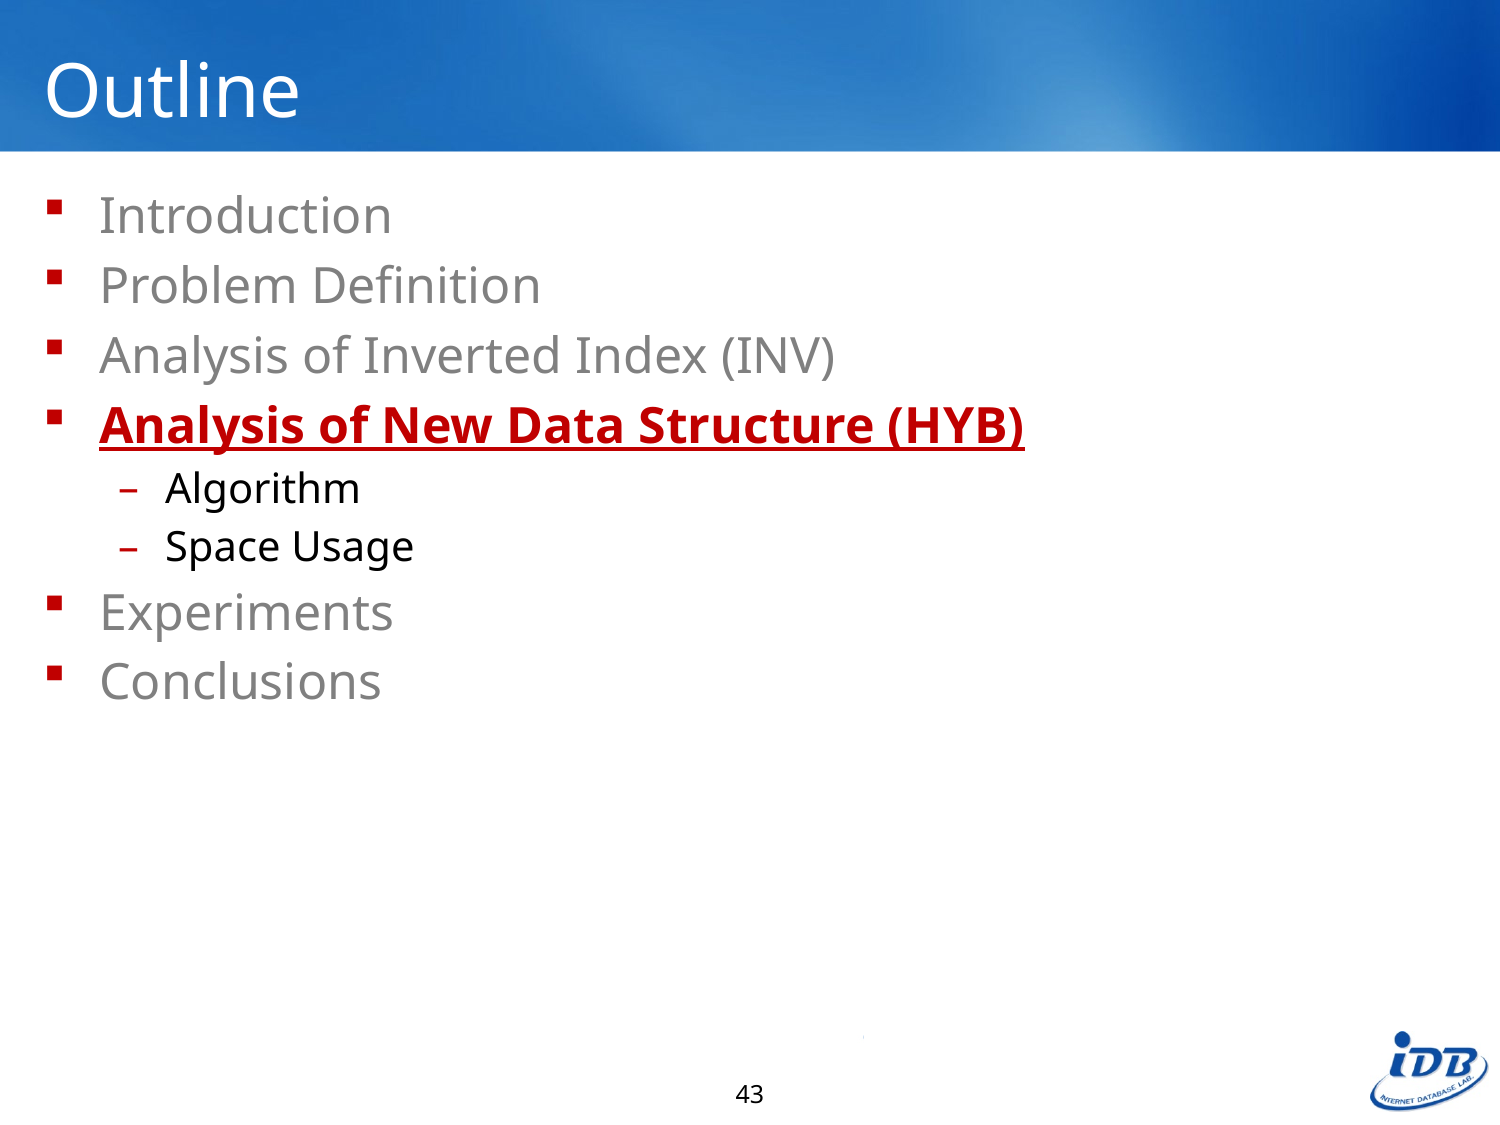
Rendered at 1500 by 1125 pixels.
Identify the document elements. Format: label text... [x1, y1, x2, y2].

list Introduction Problem Definition Analysis of Inverted Index (INV) Analysis of New Data Structure (HYB) Algorithm Space Usage Experiments Conclusions [28, 175, 1472, 1067]
slide_number 43 [697, 1078, 803, 1114]
picture [0, 0, 1500, 1125]
title Outline [28, 23, 1472, 153]
